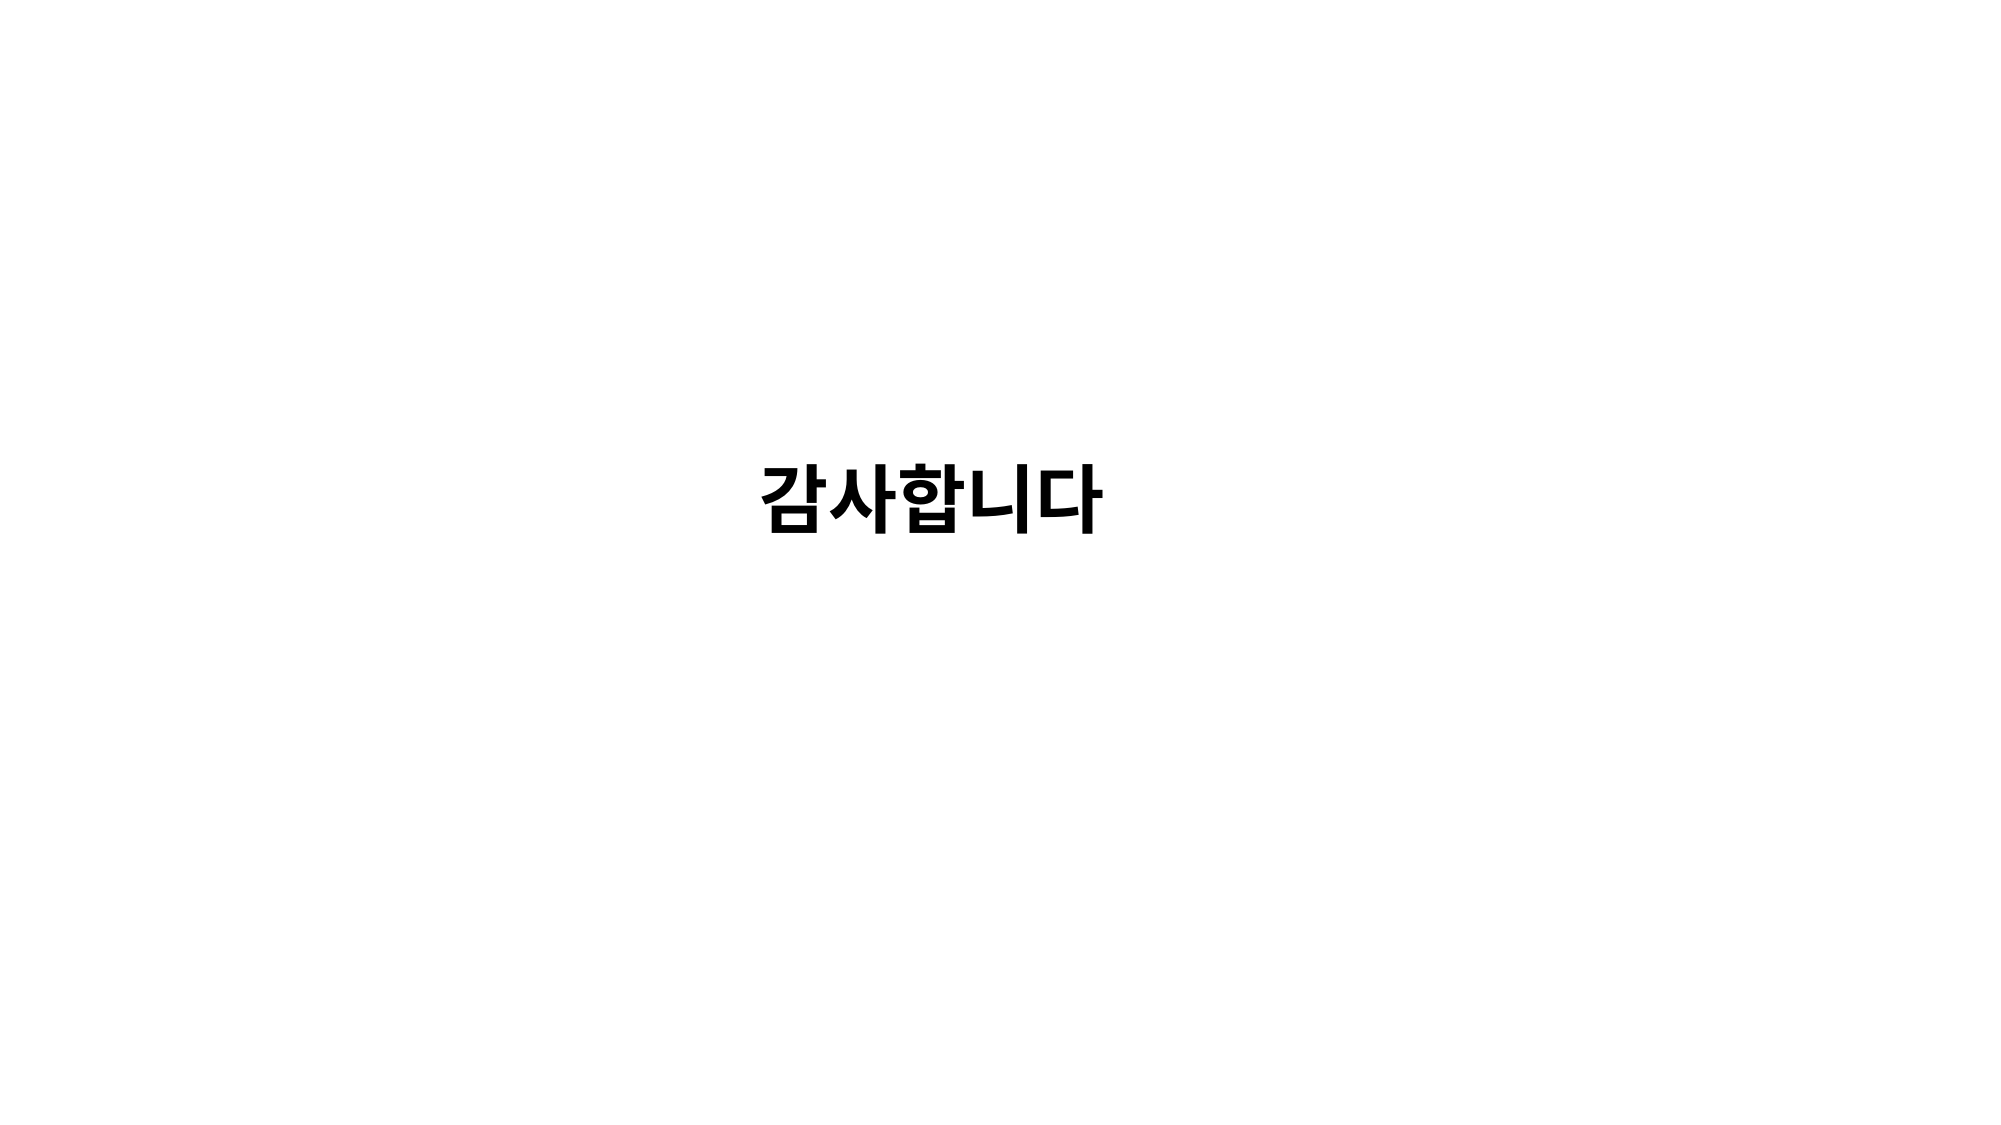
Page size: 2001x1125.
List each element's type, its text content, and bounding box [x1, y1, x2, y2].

title 감사합니다 [684, 454, 1181, 710]
